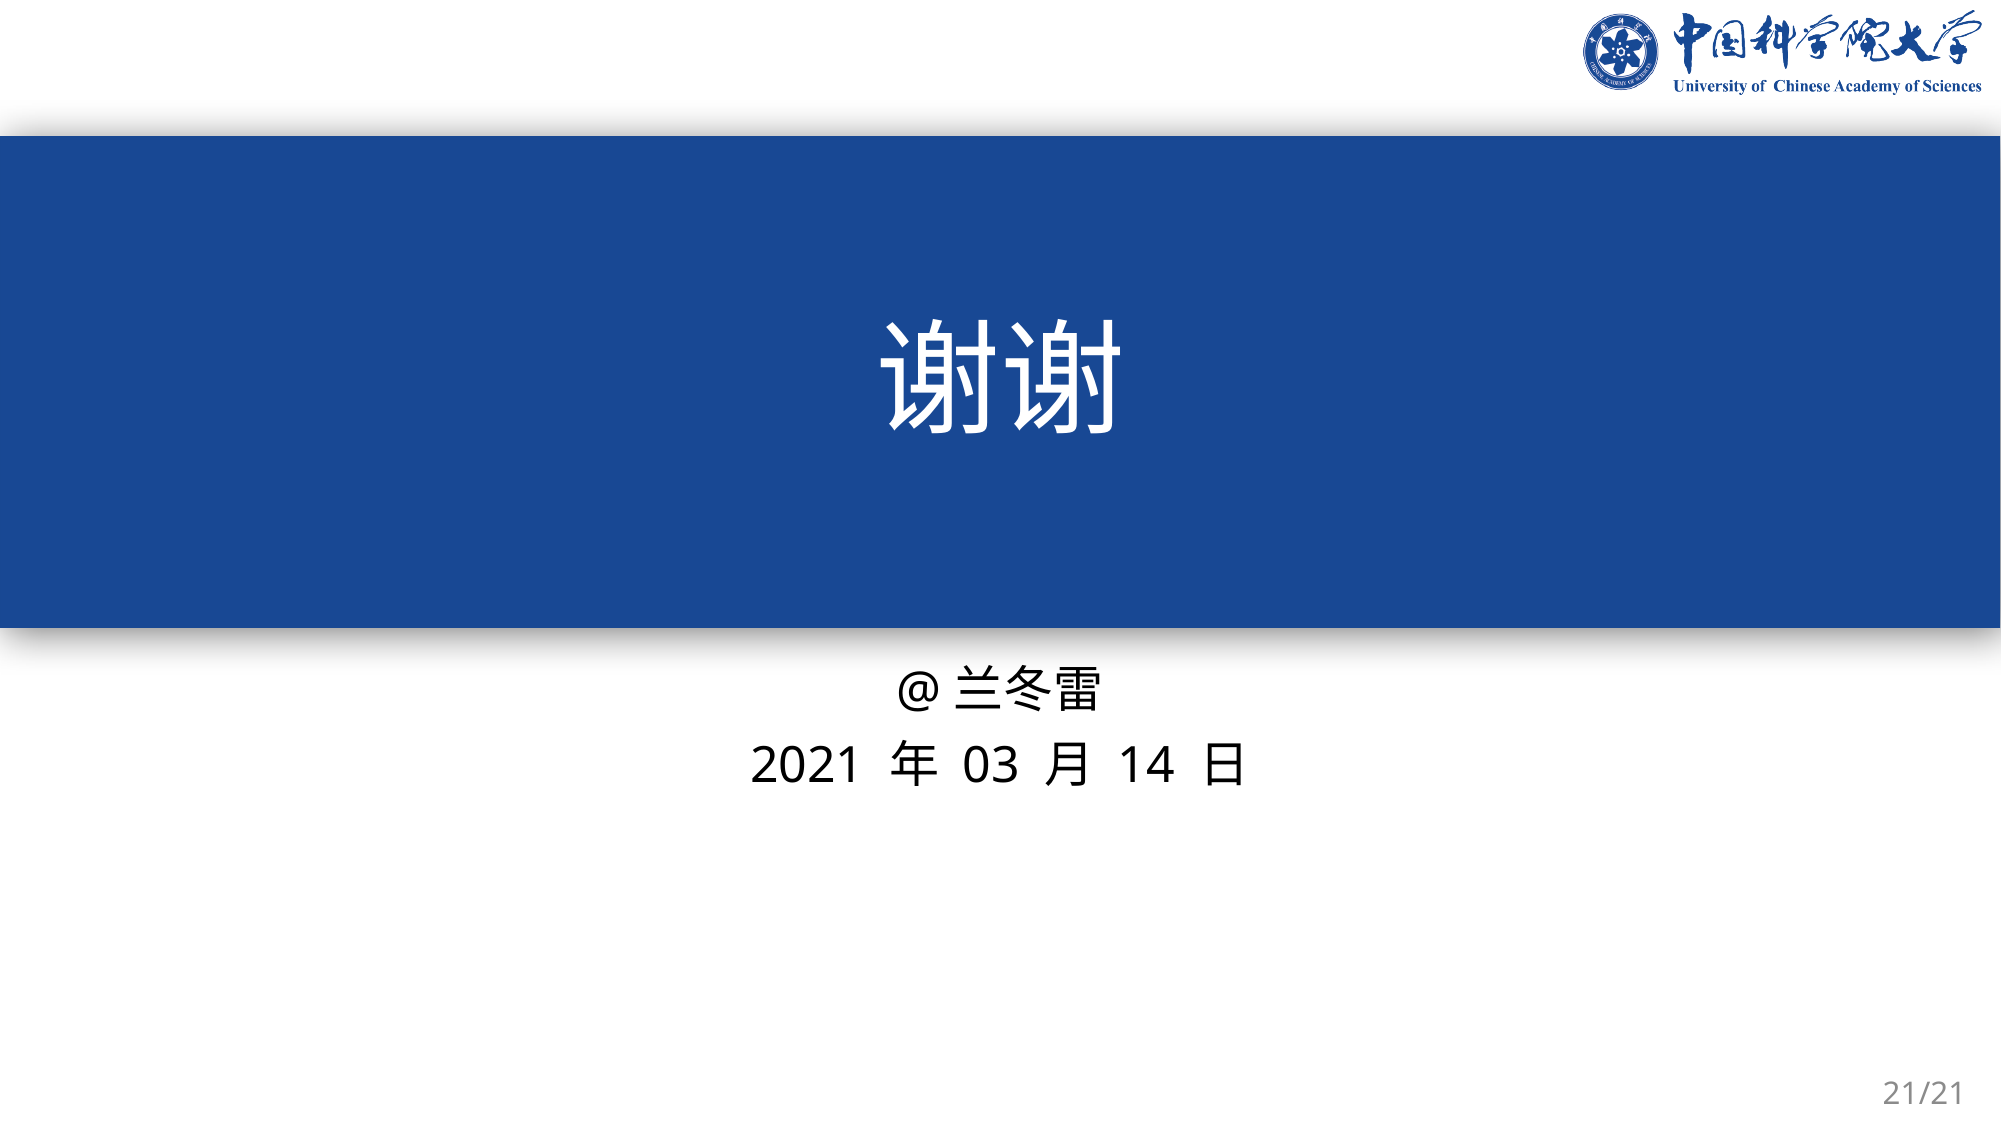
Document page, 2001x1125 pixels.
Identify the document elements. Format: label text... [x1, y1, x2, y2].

slide_number 21/21 [1531, 1065, 1982, 1125]
picture [1583, 10, 1982, 95]
subtitle @兰冬雷 2021 年 03 月 14 日 [249, 656, 1750, 929]
title 谢谢 [185, 257, 1815, 459]
